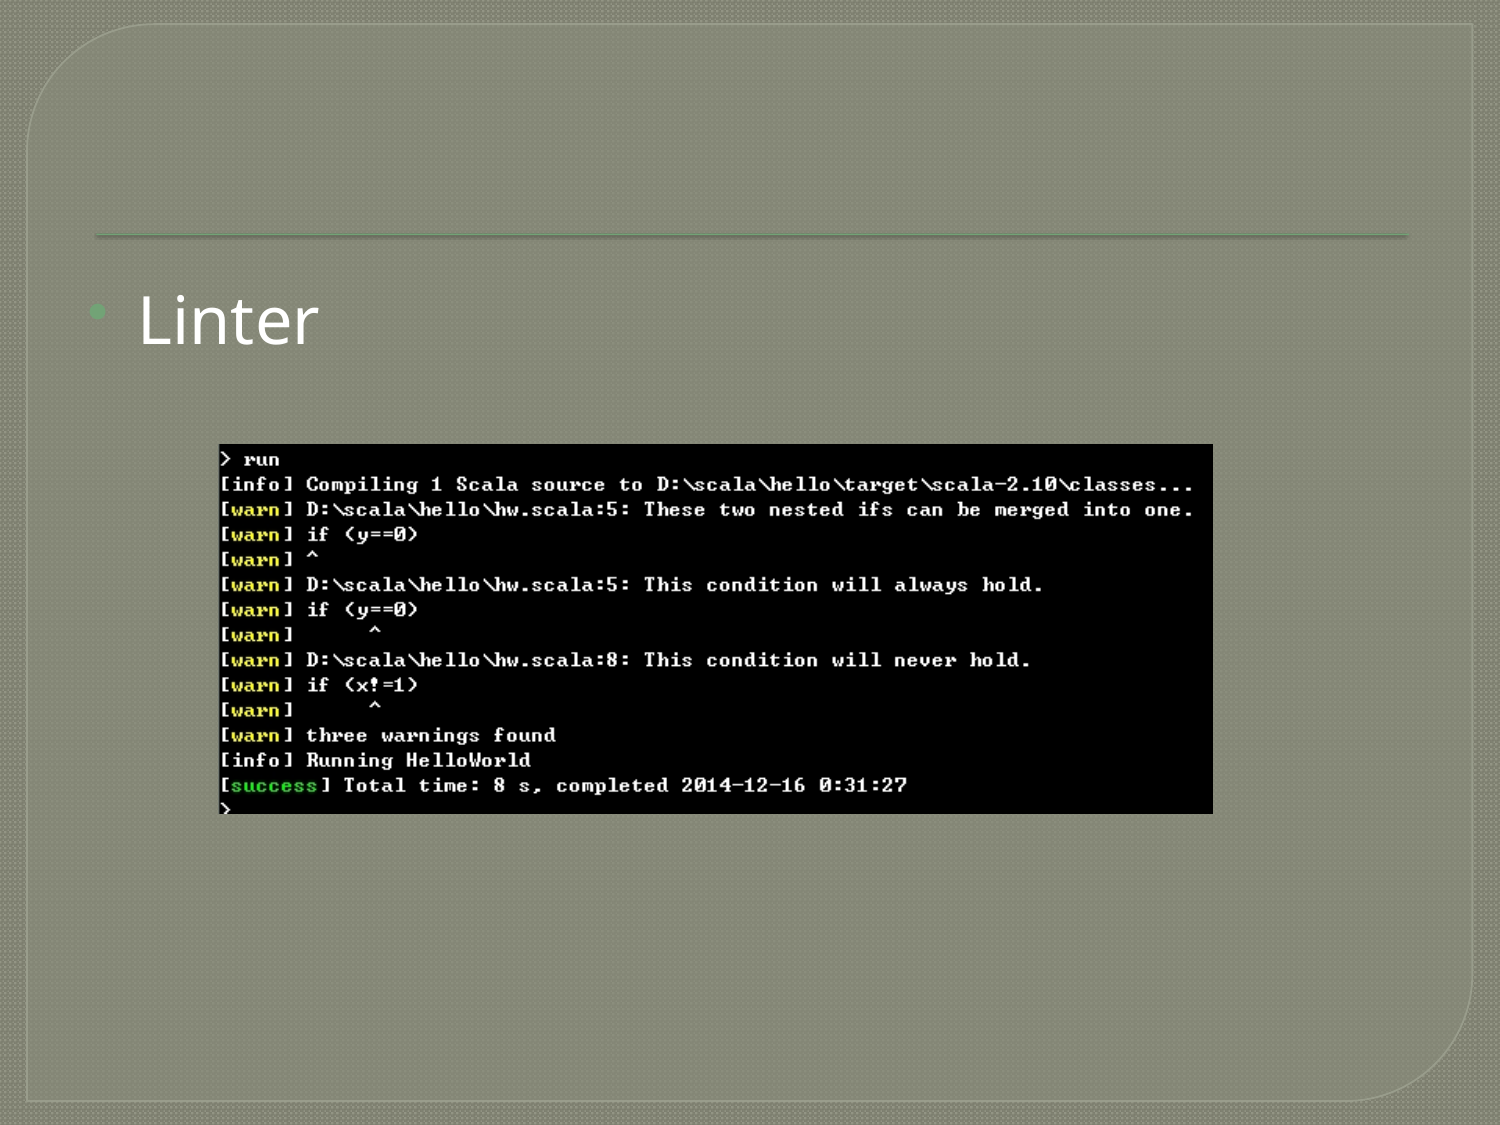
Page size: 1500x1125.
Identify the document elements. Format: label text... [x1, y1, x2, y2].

list Linter [75, 270, 1425, 1013]
picture [218, 444, 1213, 814]
